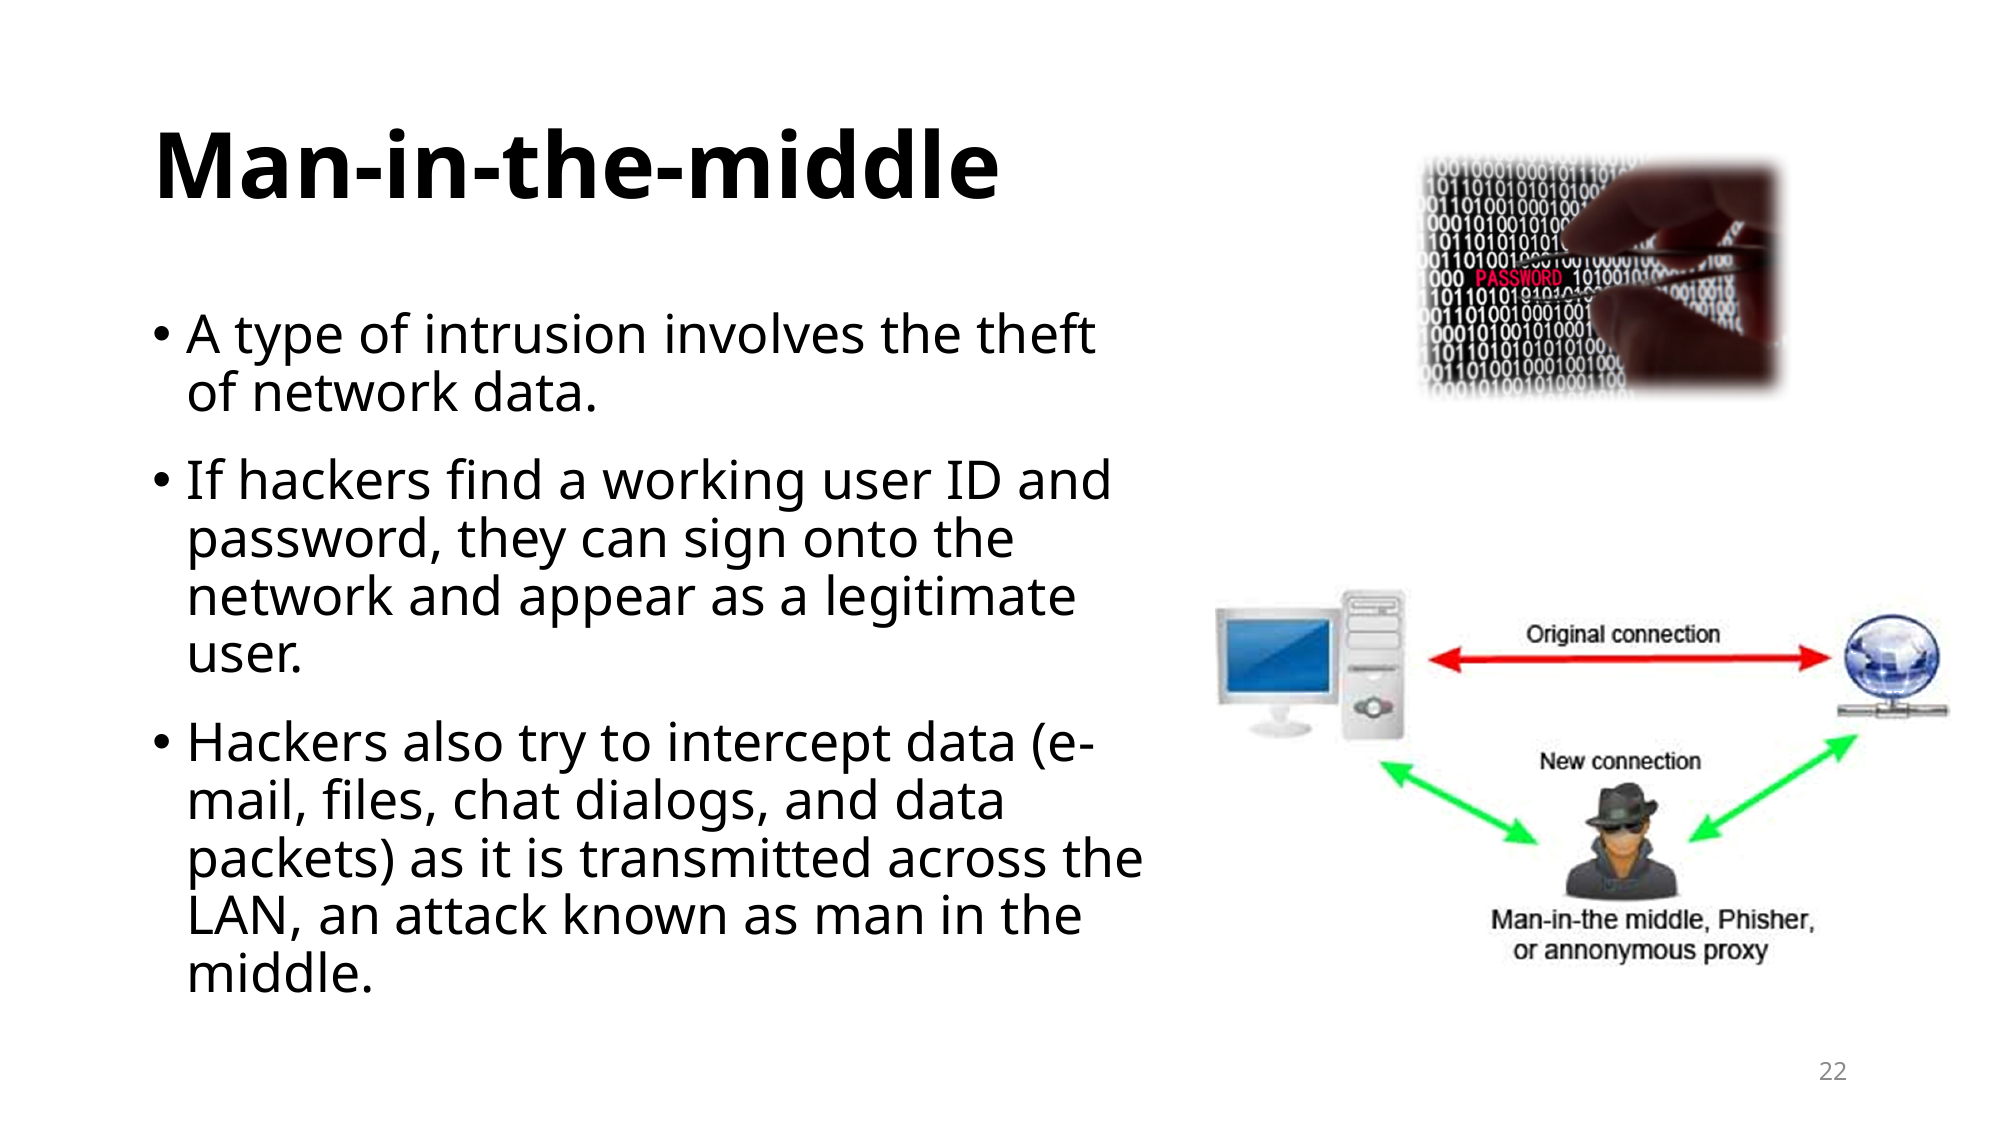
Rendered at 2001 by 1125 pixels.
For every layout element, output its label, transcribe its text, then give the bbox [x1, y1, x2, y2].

list A type of intrusion involves the theft of network data. If hackers find a working user ID and password, they can sign onto the network and appear as a legitimate user. Hackers also try to intercept data (e-mail, files, chat dialogs, and data packets) as it is transmitted across the LAN, an attack known as man in the middle. [137, 299, 1178, 1014]
picture [1412, 149, 1794, 406]
slide_number 22 [1412, 1042, 1863, 1103]
picture [1215, 584, 1951, 969]
title Man-in-the-middle [137, 59, 1863, 278]
